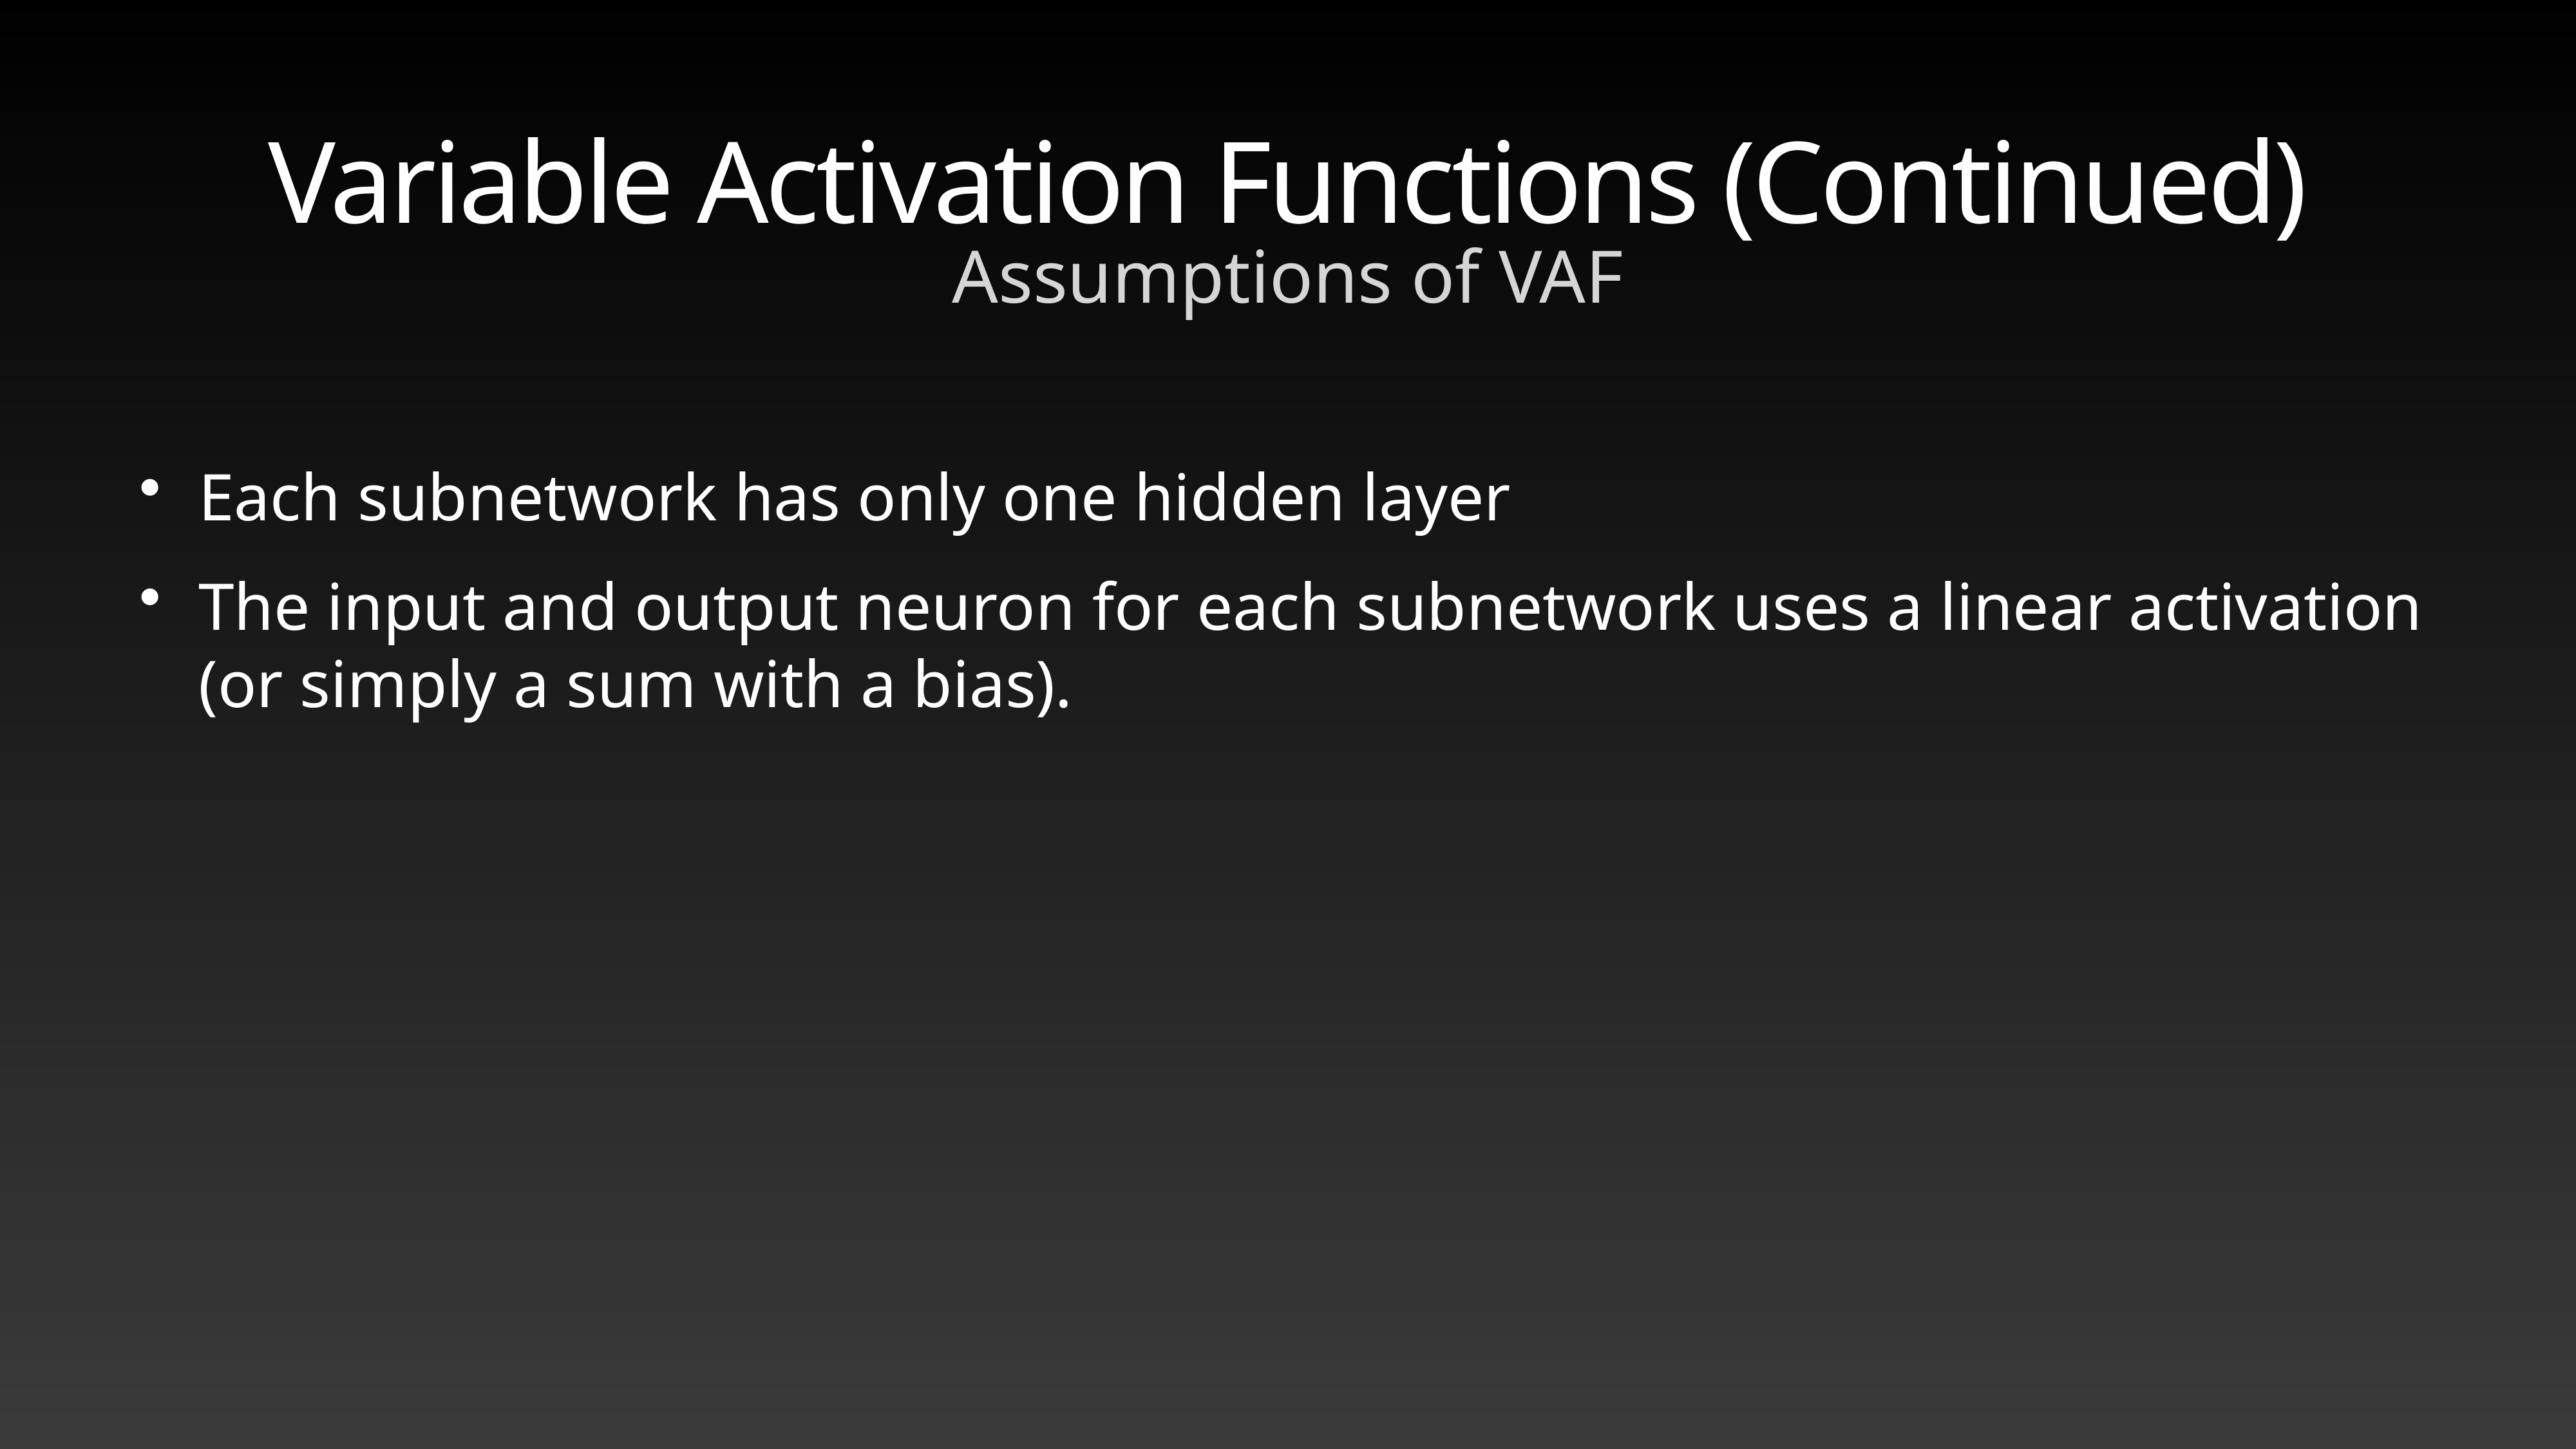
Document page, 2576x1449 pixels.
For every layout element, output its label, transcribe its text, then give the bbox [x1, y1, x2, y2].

title Variable Activation Functions (Continued) [133, 85, 2443, 225]
list Each subnetwork has only one hidden layer The input and output neuron for each subnetwork uses a linear activation (or simply a sum with a bias). [133, 450, 2443, 1342]
list Assumptions of VAF [133, 225, 2443, 334]
